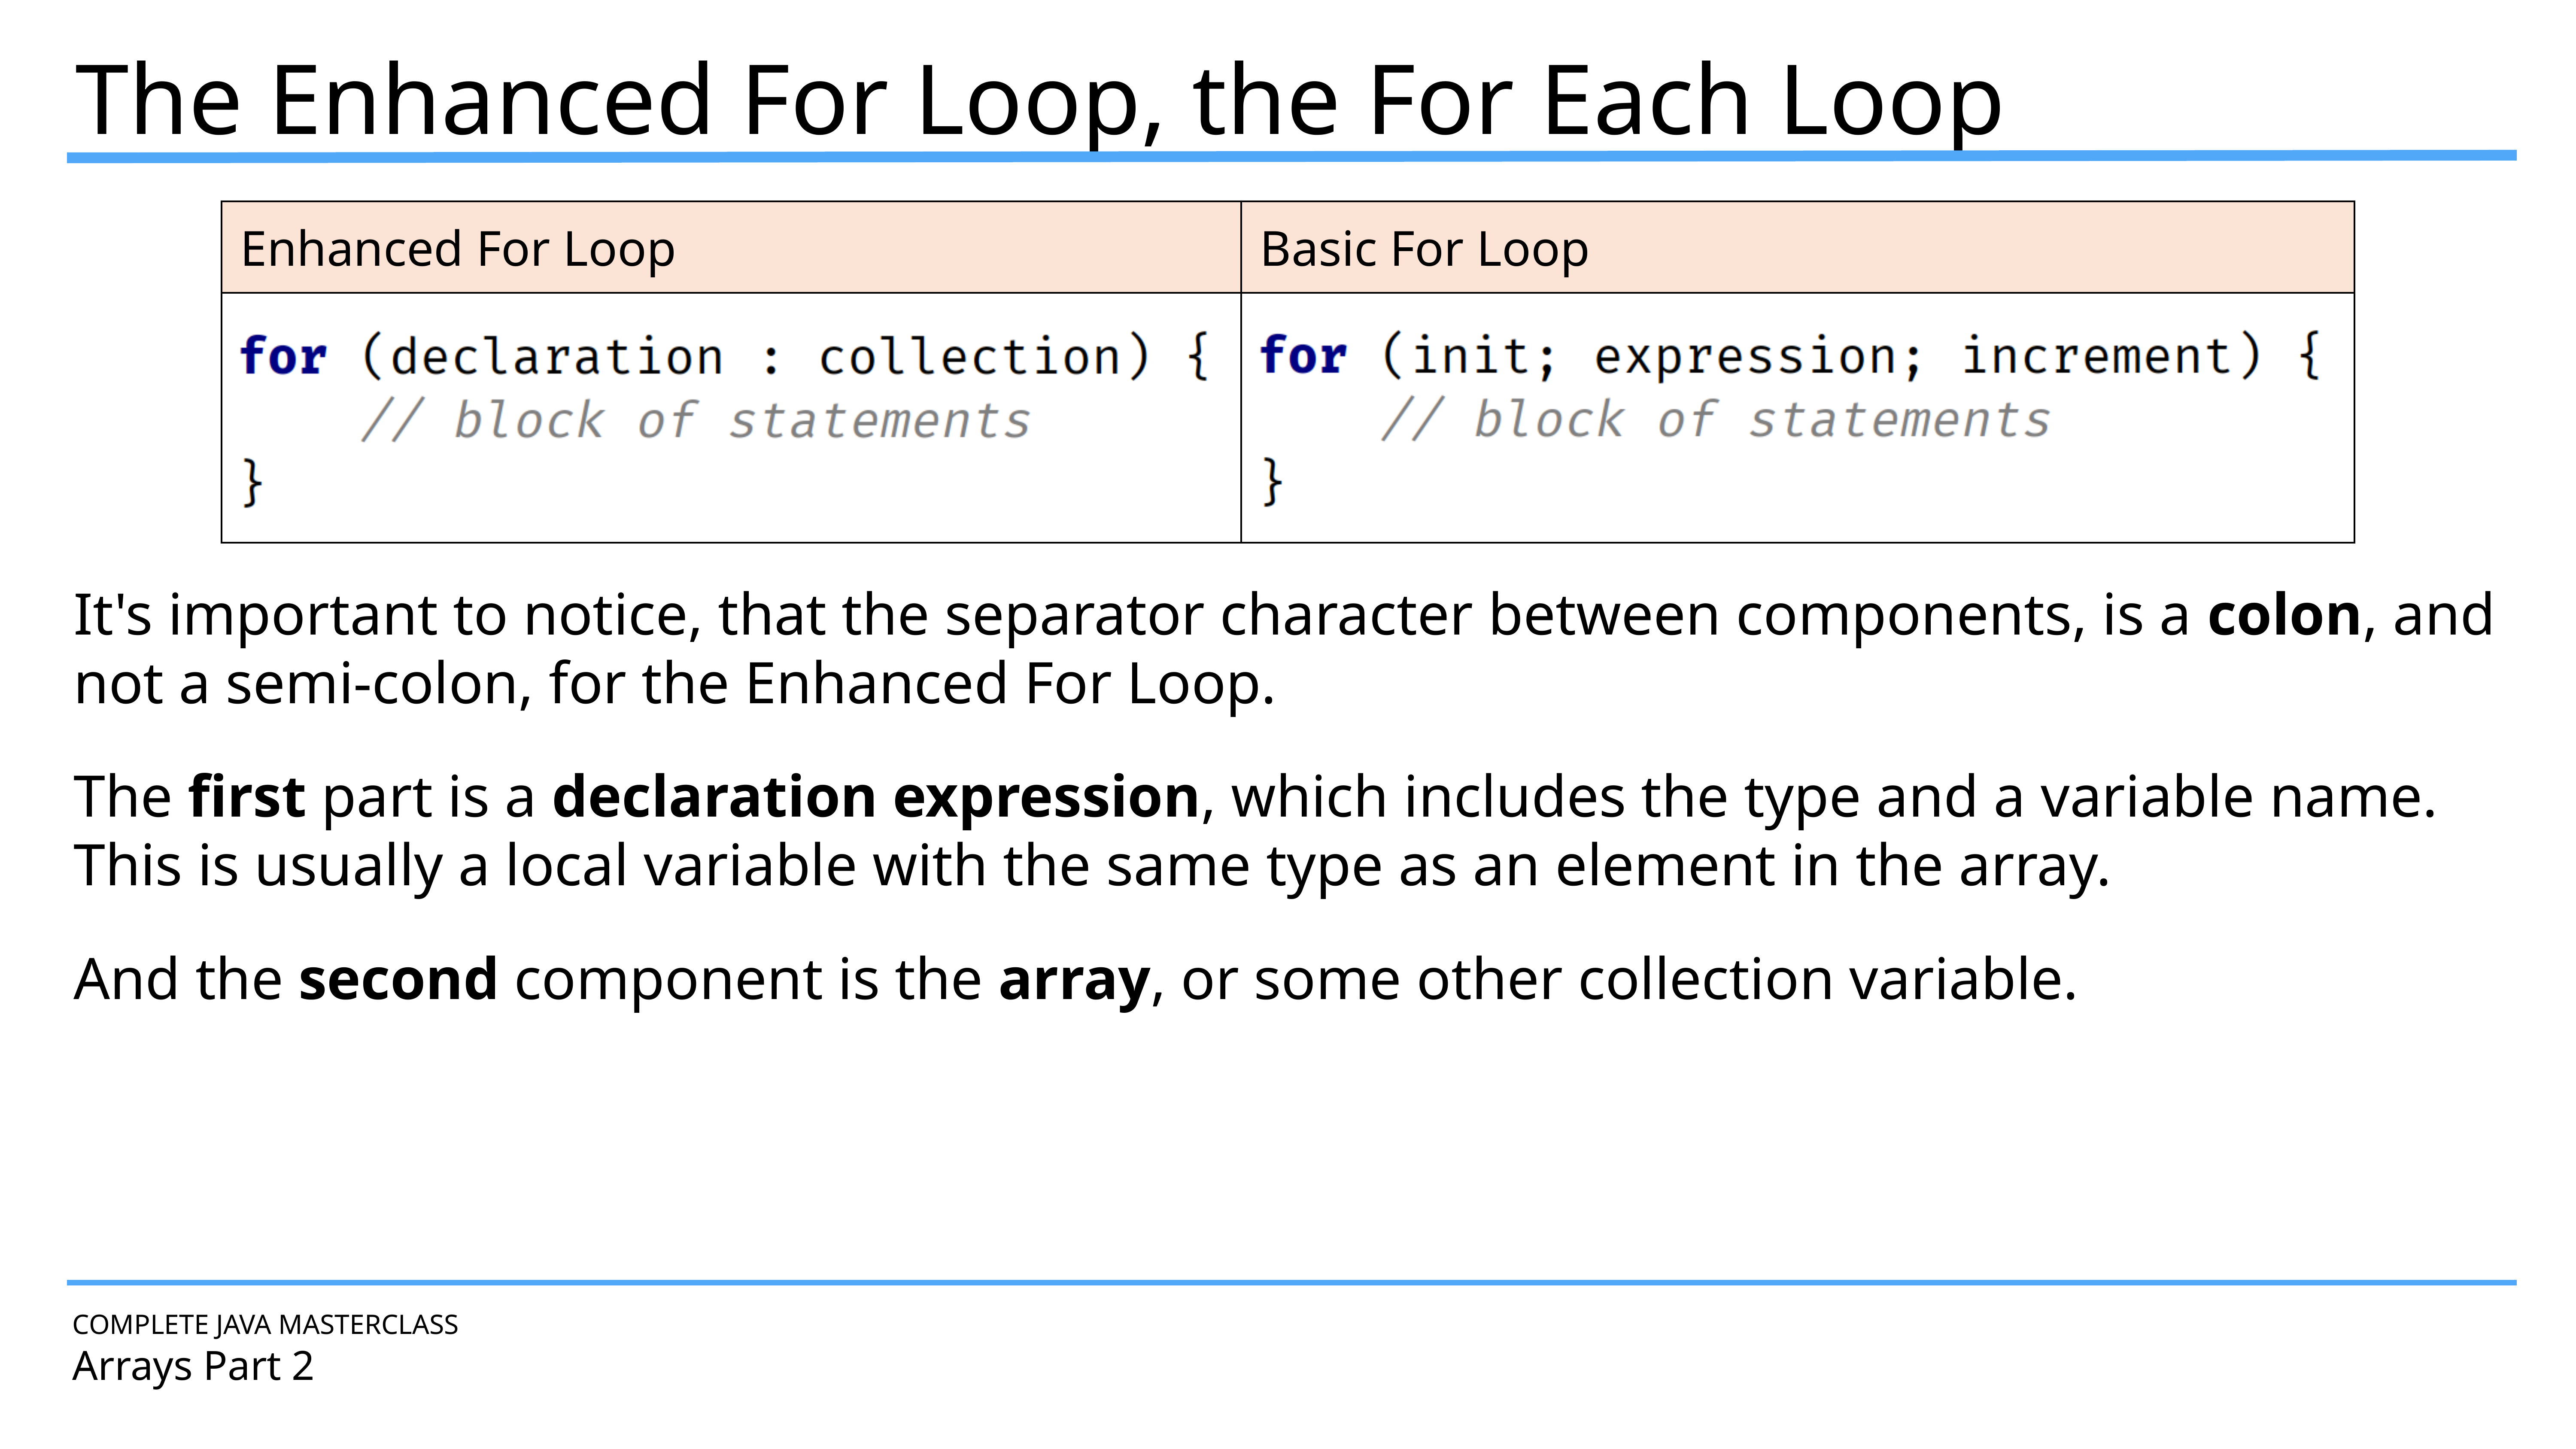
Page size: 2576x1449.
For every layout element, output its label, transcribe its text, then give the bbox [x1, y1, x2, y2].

text_box It's important to notice, that the separator character between components, is a colon, and not a semi-colon, for the Enhanced For Loop. The first part is a declaration expression, which includes the type and a variable name. This is usually a local variable with the same type as an element in the array. And the second component is the array, or some other collection variable. [67, 574, 2517, 1258]
table_header Basic For Loop [1242, 202, 2354, 292]
table_cell [222, 294, 1240, 542]
text_box The Enhanced For Loop, the For Each Loop [70, 32, 2012, 159]
picture [1256, 324, 2327, 512]
table_header Enhanced For Loop [222, 202, 1240, 292]
picture [236, 324, 1211, 514]
table_cell [1242, 294, 2354, 542]
text_box COMPLETE JAVA MASTERCLASS Arrays Part 2 [67, 1302, 1195, 1394]
